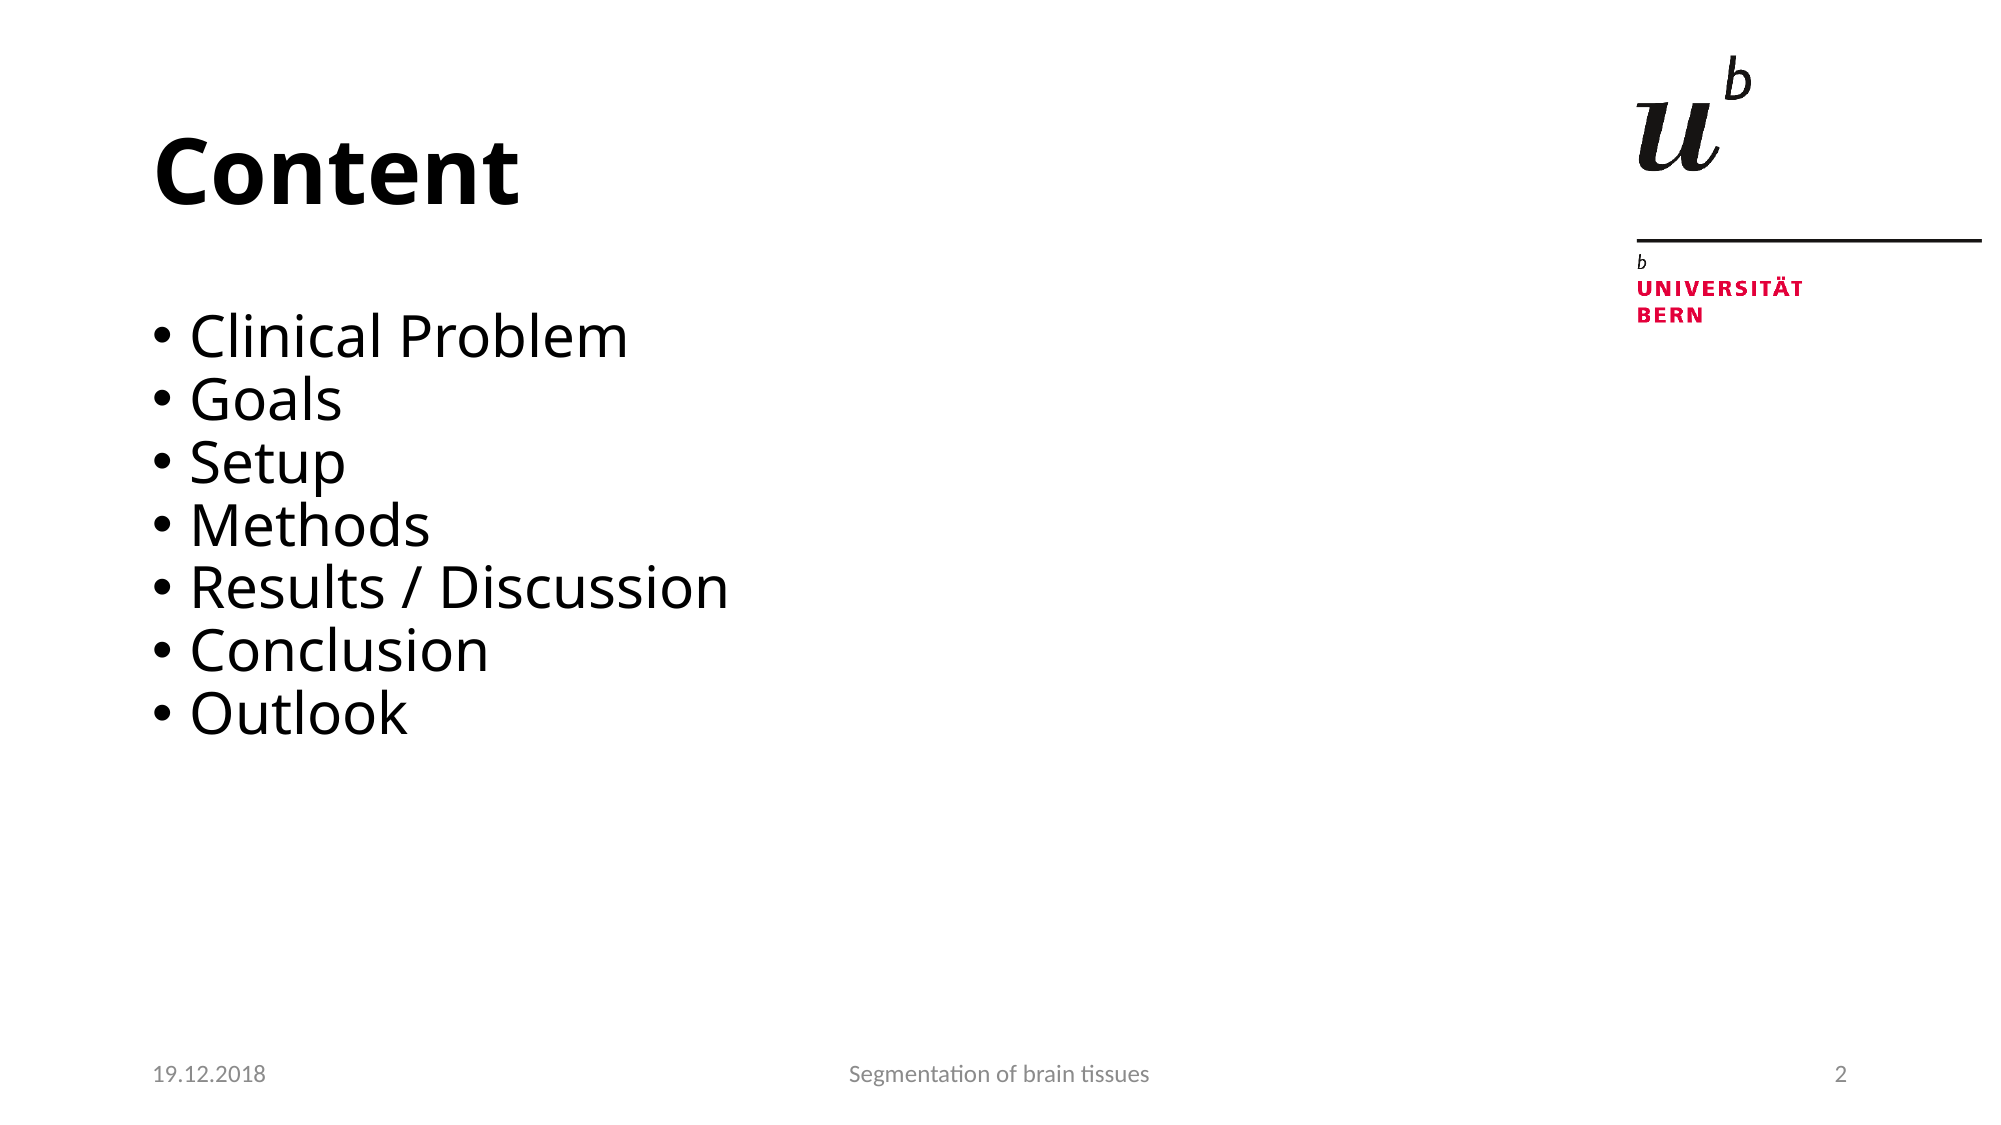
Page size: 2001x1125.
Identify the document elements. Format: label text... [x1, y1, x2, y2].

picture [1619, 0, 2000, 381]
text_box <number> [1412, 1042, 1863, 1103]
text_box 19.12.2018 [137, 1042, 588, 1103]
text_box Clinical Problem Goals Setup Methods Results / Discussion Conclusion Outlook [137, 299, 1620, 1013]
text_box Segmentation of brain tissues [662, 1042, 1338, 1103]
text_box Content [137, 59, 1620, 277]
